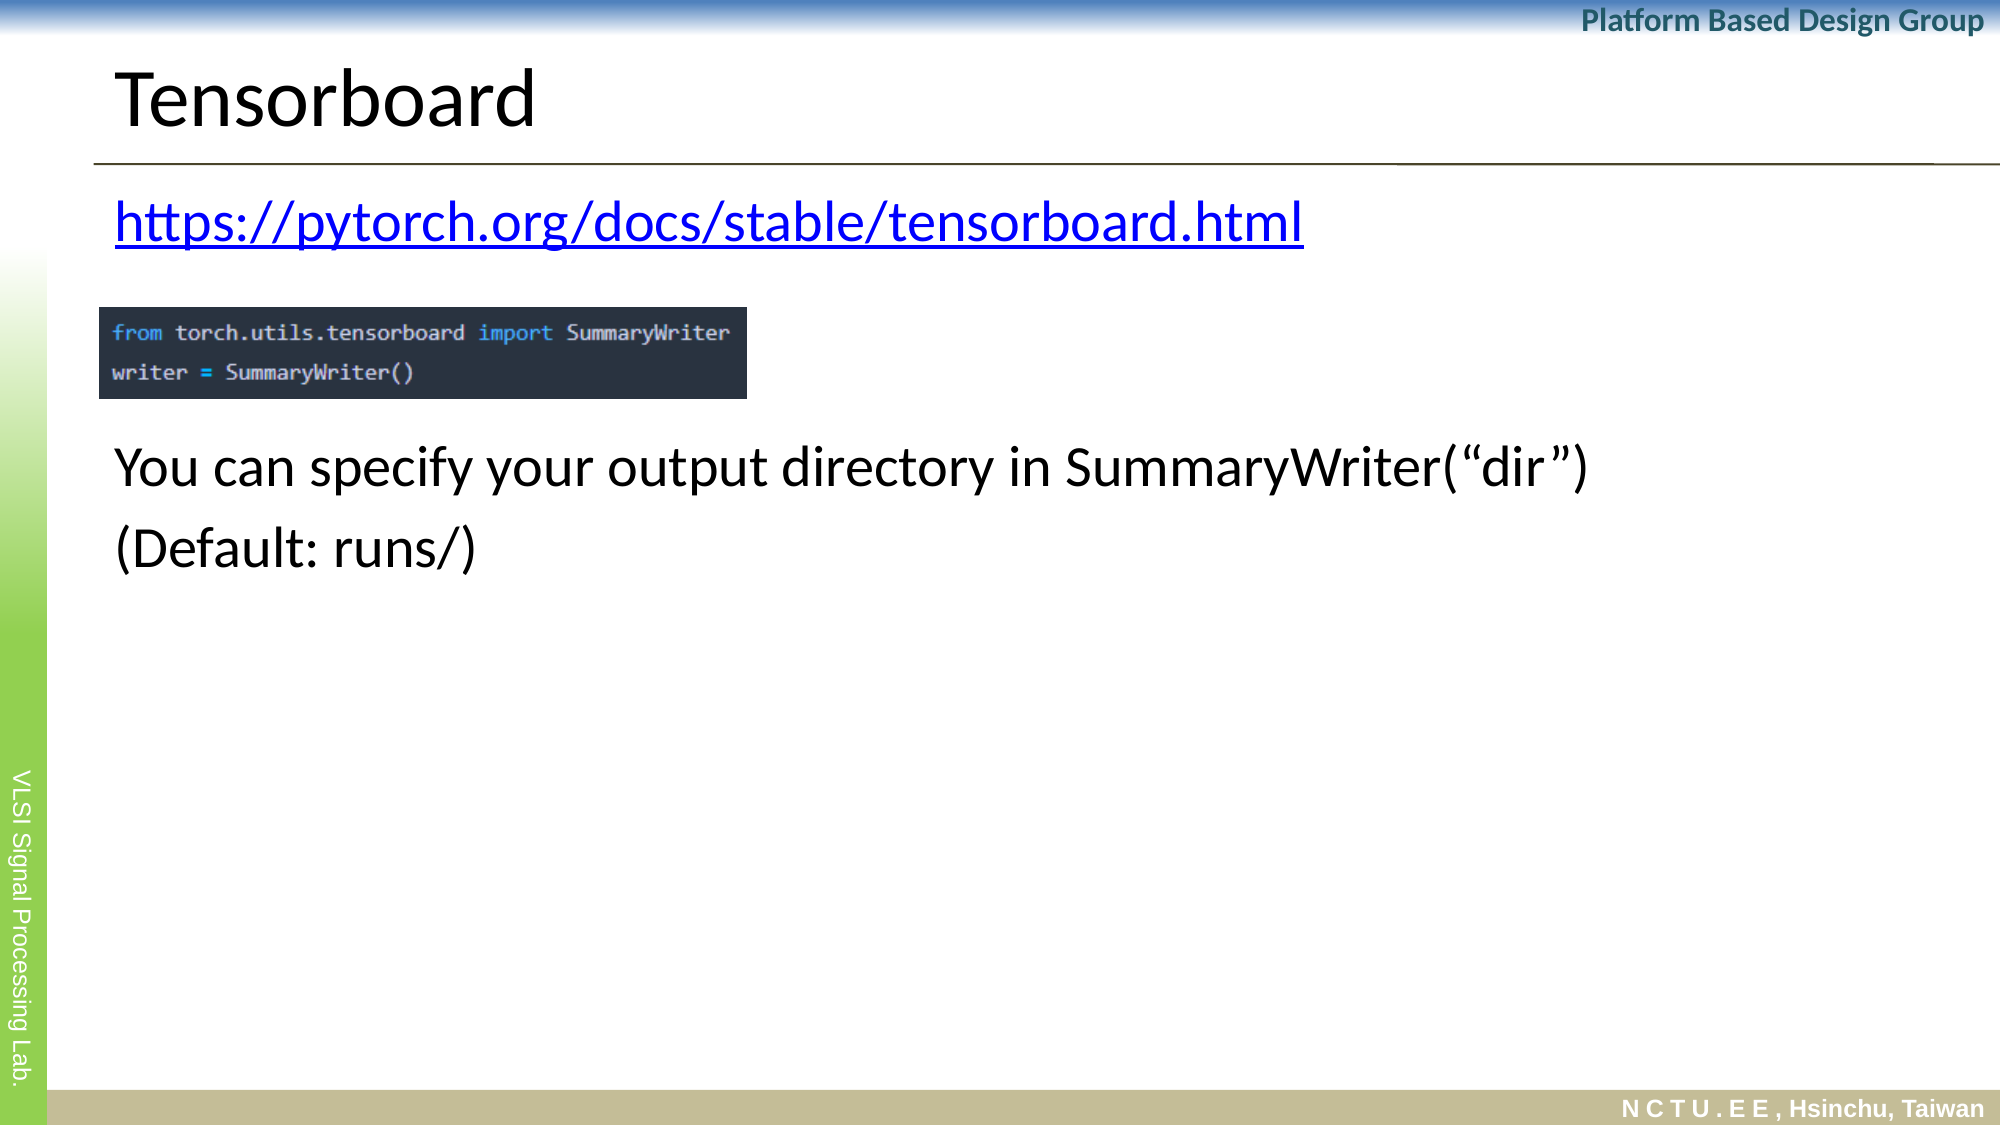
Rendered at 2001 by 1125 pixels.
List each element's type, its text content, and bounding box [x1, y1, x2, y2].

title Tensorboard [99, 44, 1901, 141]
picture [99, 307, 748, 399]
list https://pytorch.org/docs/stable/tensorboard.html You can specify your output directory in SummaryWriter(“dir”) (Default: runs/) [99, 175, 1901, 1076]
